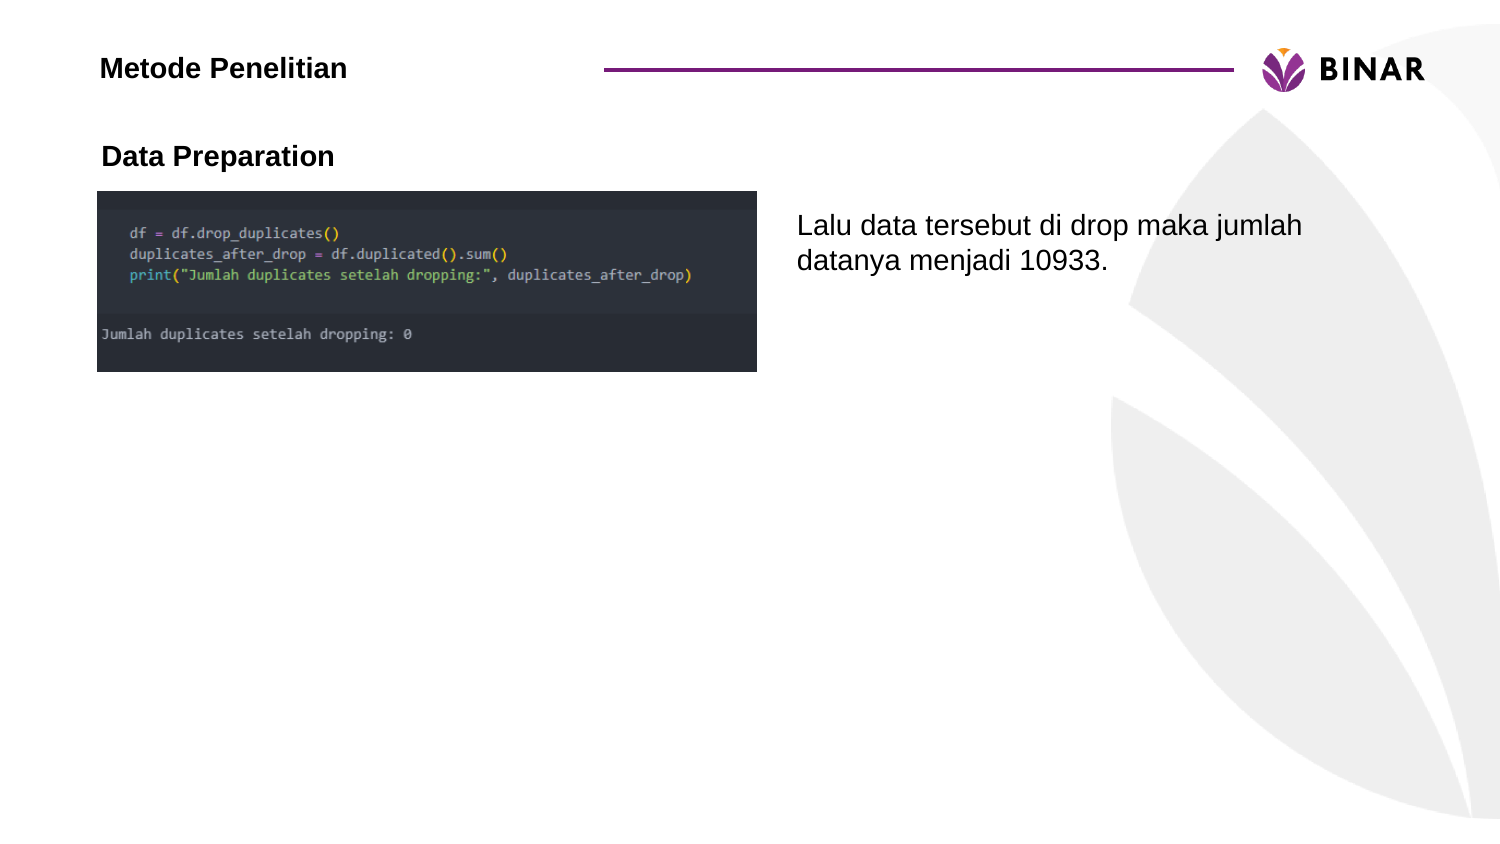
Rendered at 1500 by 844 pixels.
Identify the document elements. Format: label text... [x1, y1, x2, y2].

text_box Lalu data tersebut di drop maka jumlah datanya menjadi 10933. [781, 191, 1105, 372]
picture [1110, 24, 1500, 819]
text_box Data Preparation [86, 122, 1105, 788]
picture [97, 191, 758, 372]
text_box Metode Penelitian [84, 34, 576, 103]
